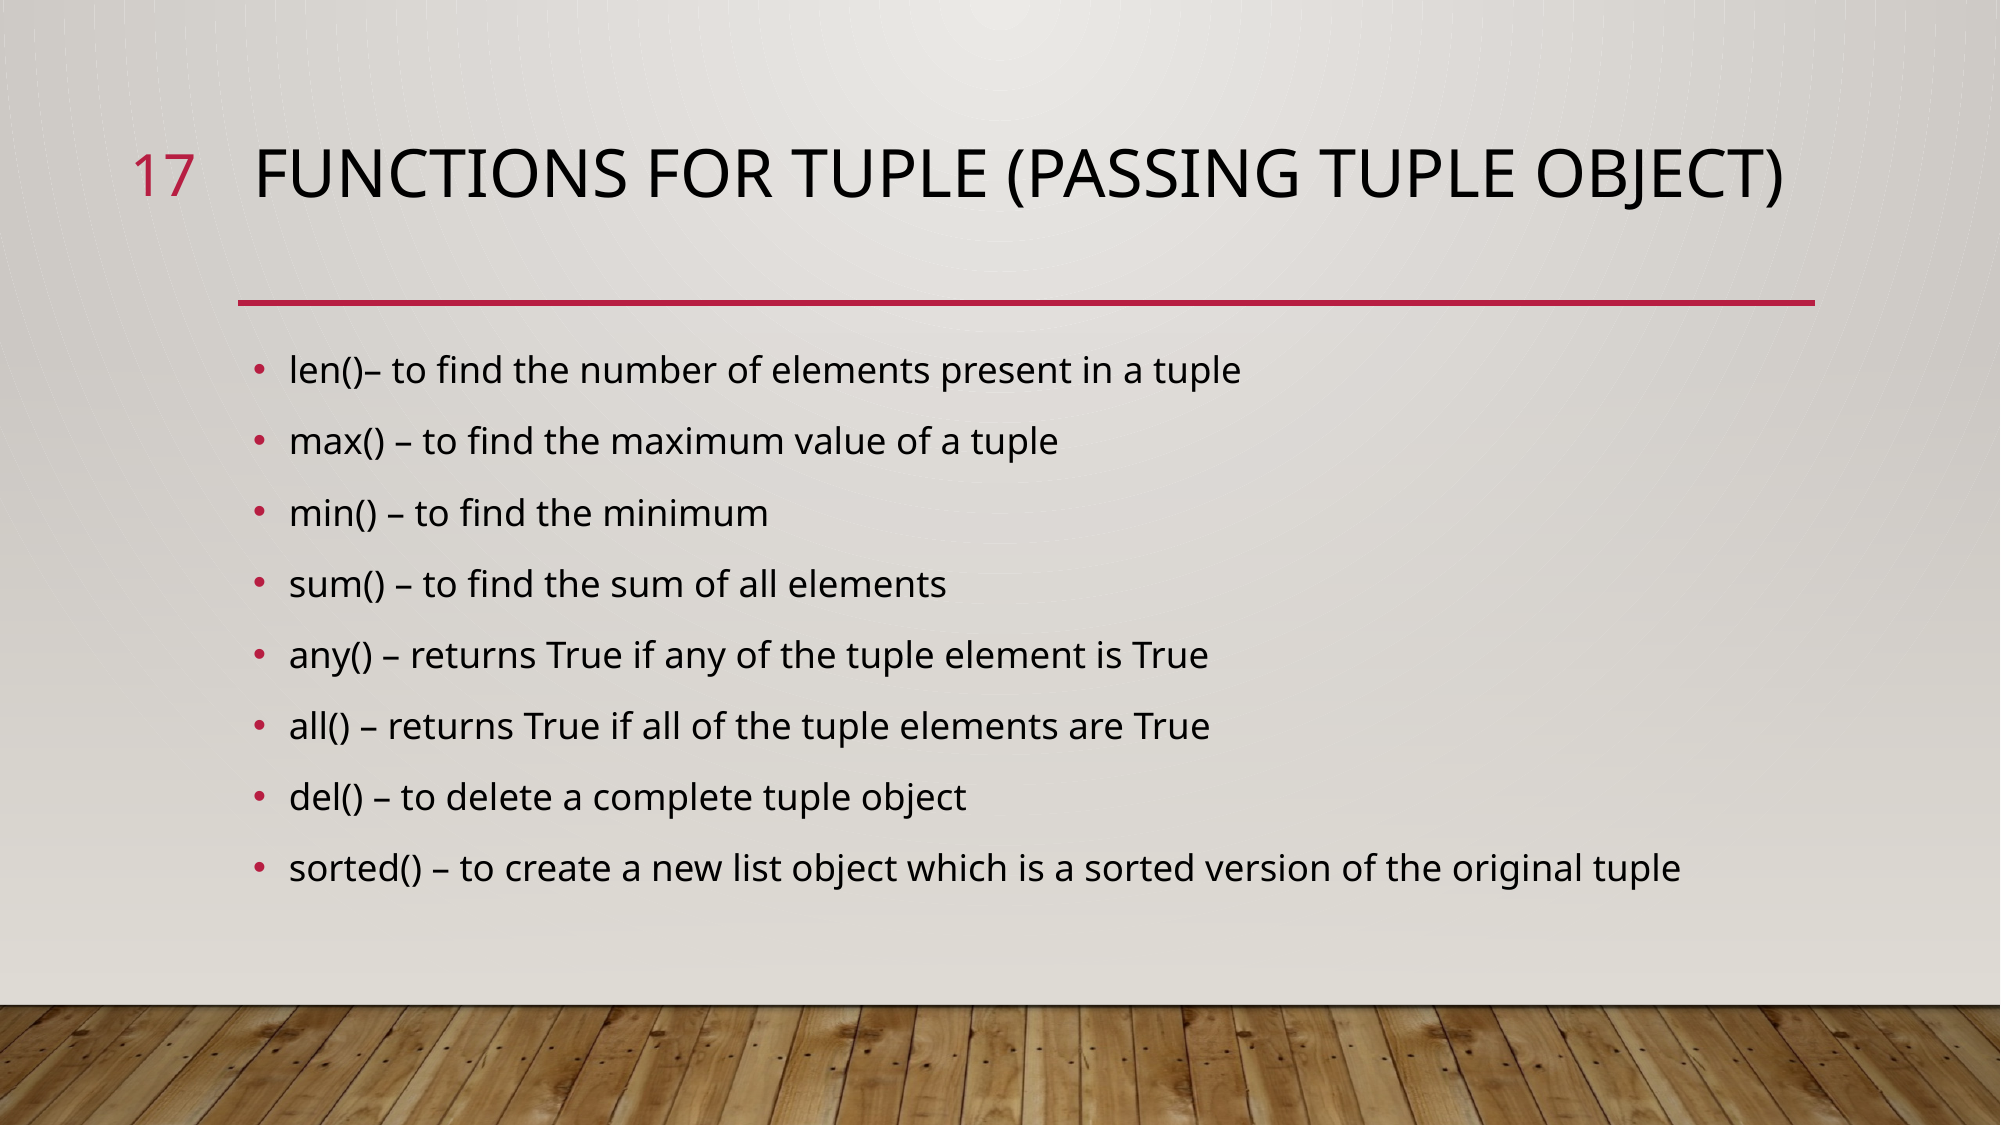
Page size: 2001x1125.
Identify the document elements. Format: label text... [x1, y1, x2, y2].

list len()– to find the number of elements present in a tuple max() – to find the maximum value of a tuple min() – to find the minimum sum() – to find the sum of all elements any() – returns True if any of the tuple element is True all() – returns True if all of the tuple elements are True del() – to delete a complete tuple object sorted() – to create a new list object which is a sorted version of the original tuple [238, 330, 1814, 897]
title Functions for TUPLE (passing TUPLE object) [238, 131, 1814, 305]
picture [0, 1005, 2000, 1125]
slide_number 17 [78, 131, 212, 214]
